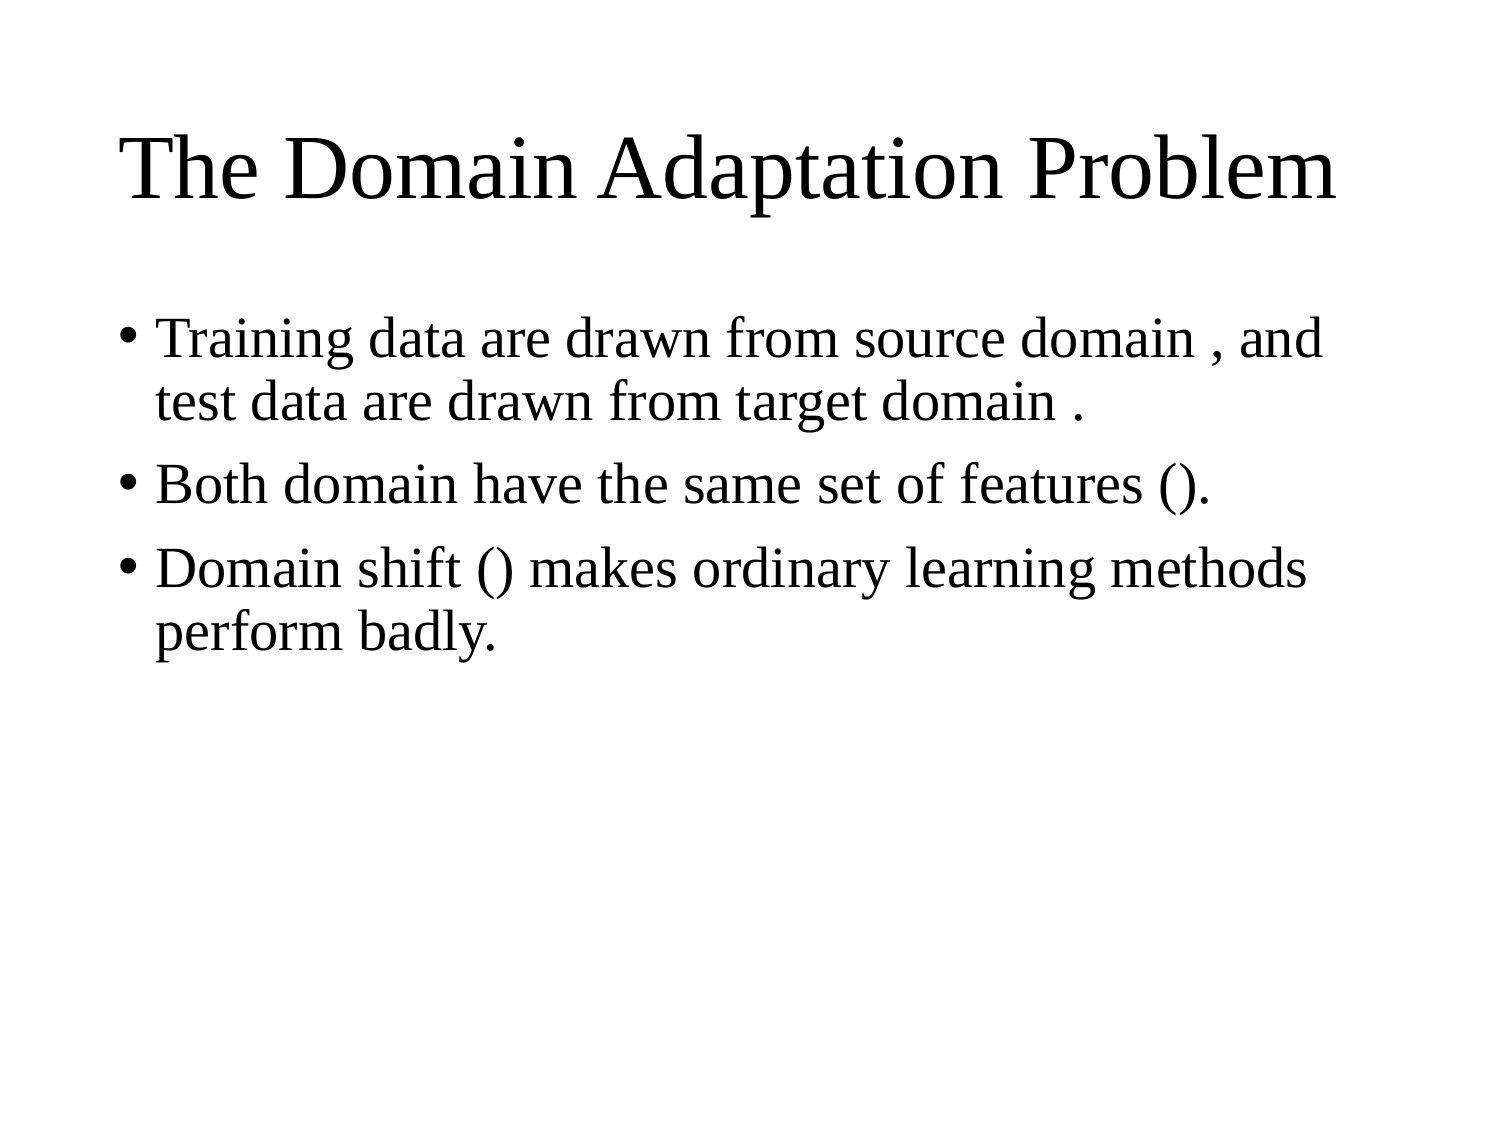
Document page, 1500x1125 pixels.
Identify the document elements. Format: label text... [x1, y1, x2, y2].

title The Domain Adaptation Problem [103, 59, 1397, 278]
